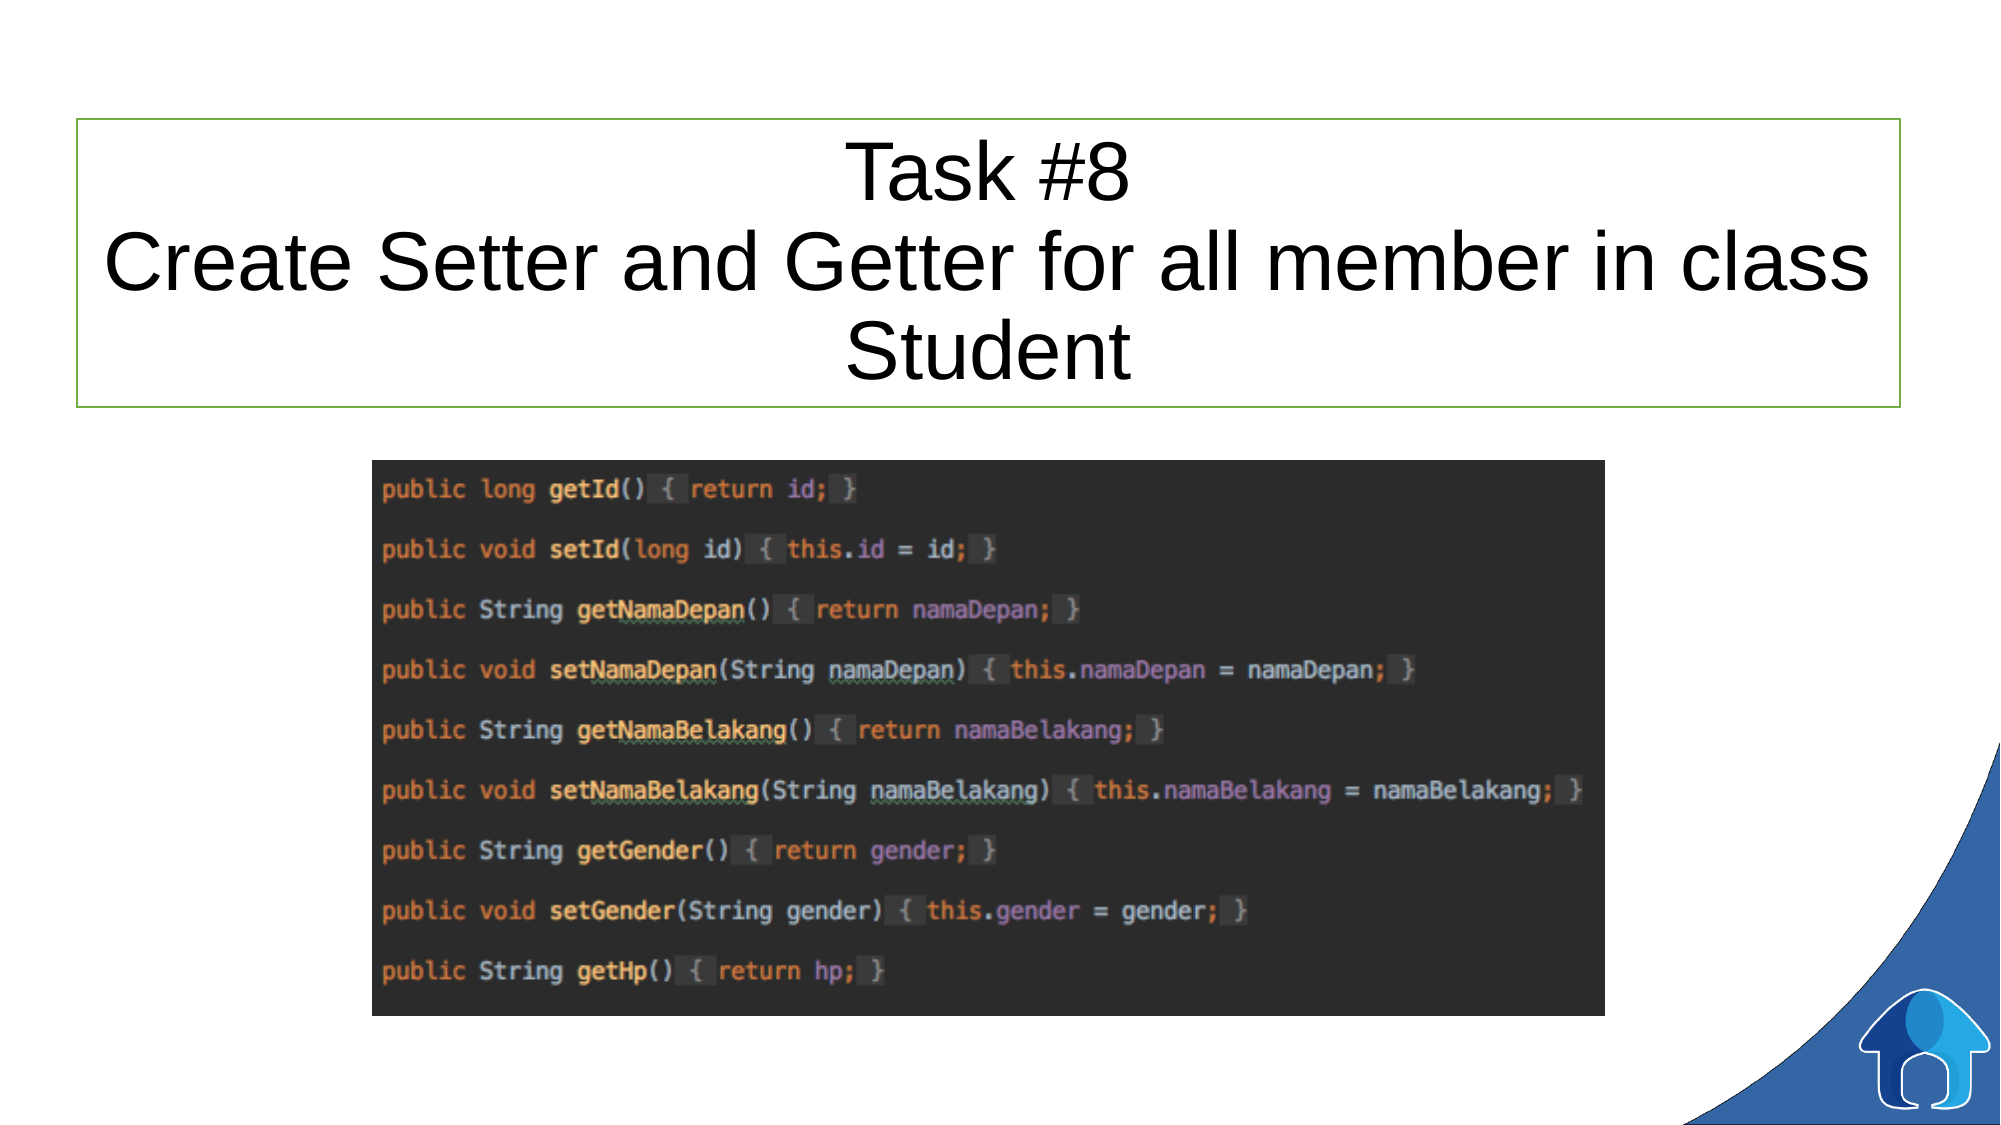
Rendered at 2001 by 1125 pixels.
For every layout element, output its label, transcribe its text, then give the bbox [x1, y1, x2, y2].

picture [1683, 723, 2000, 1125]
title Task #8 Create Setter and Getter for all member in class Student [76, 118, 1901, 408]
picture [372, 460, 1605, 1016]
